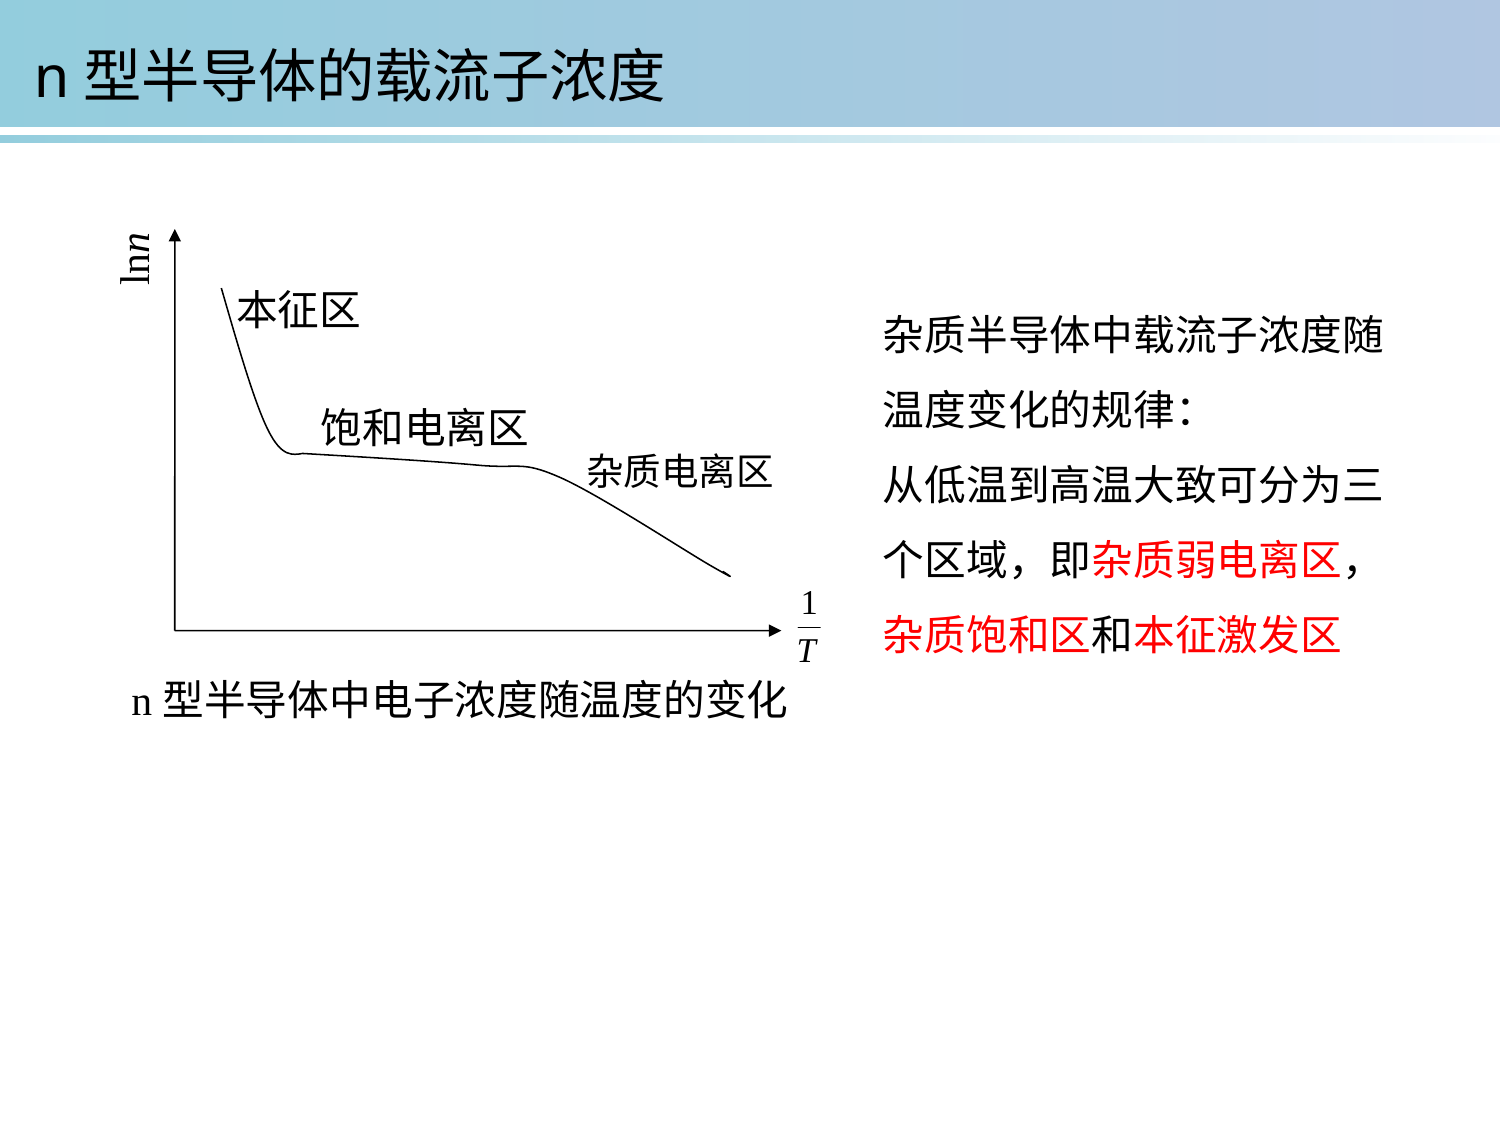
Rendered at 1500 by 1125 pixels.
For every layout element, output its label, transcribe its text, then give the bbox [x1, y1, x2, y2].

text_box 杂质半导体中载流子浓度随温度变化的规律： 从低温到高温大致可分为三个区域，即杂质弱电离区，杂质饱和区和本征激发区 [1125, 276, 1424, 667]
text_box n型半导体的载流子浓度 [19, 31, 681, 117]
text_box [99, 205, 1120, 732]
